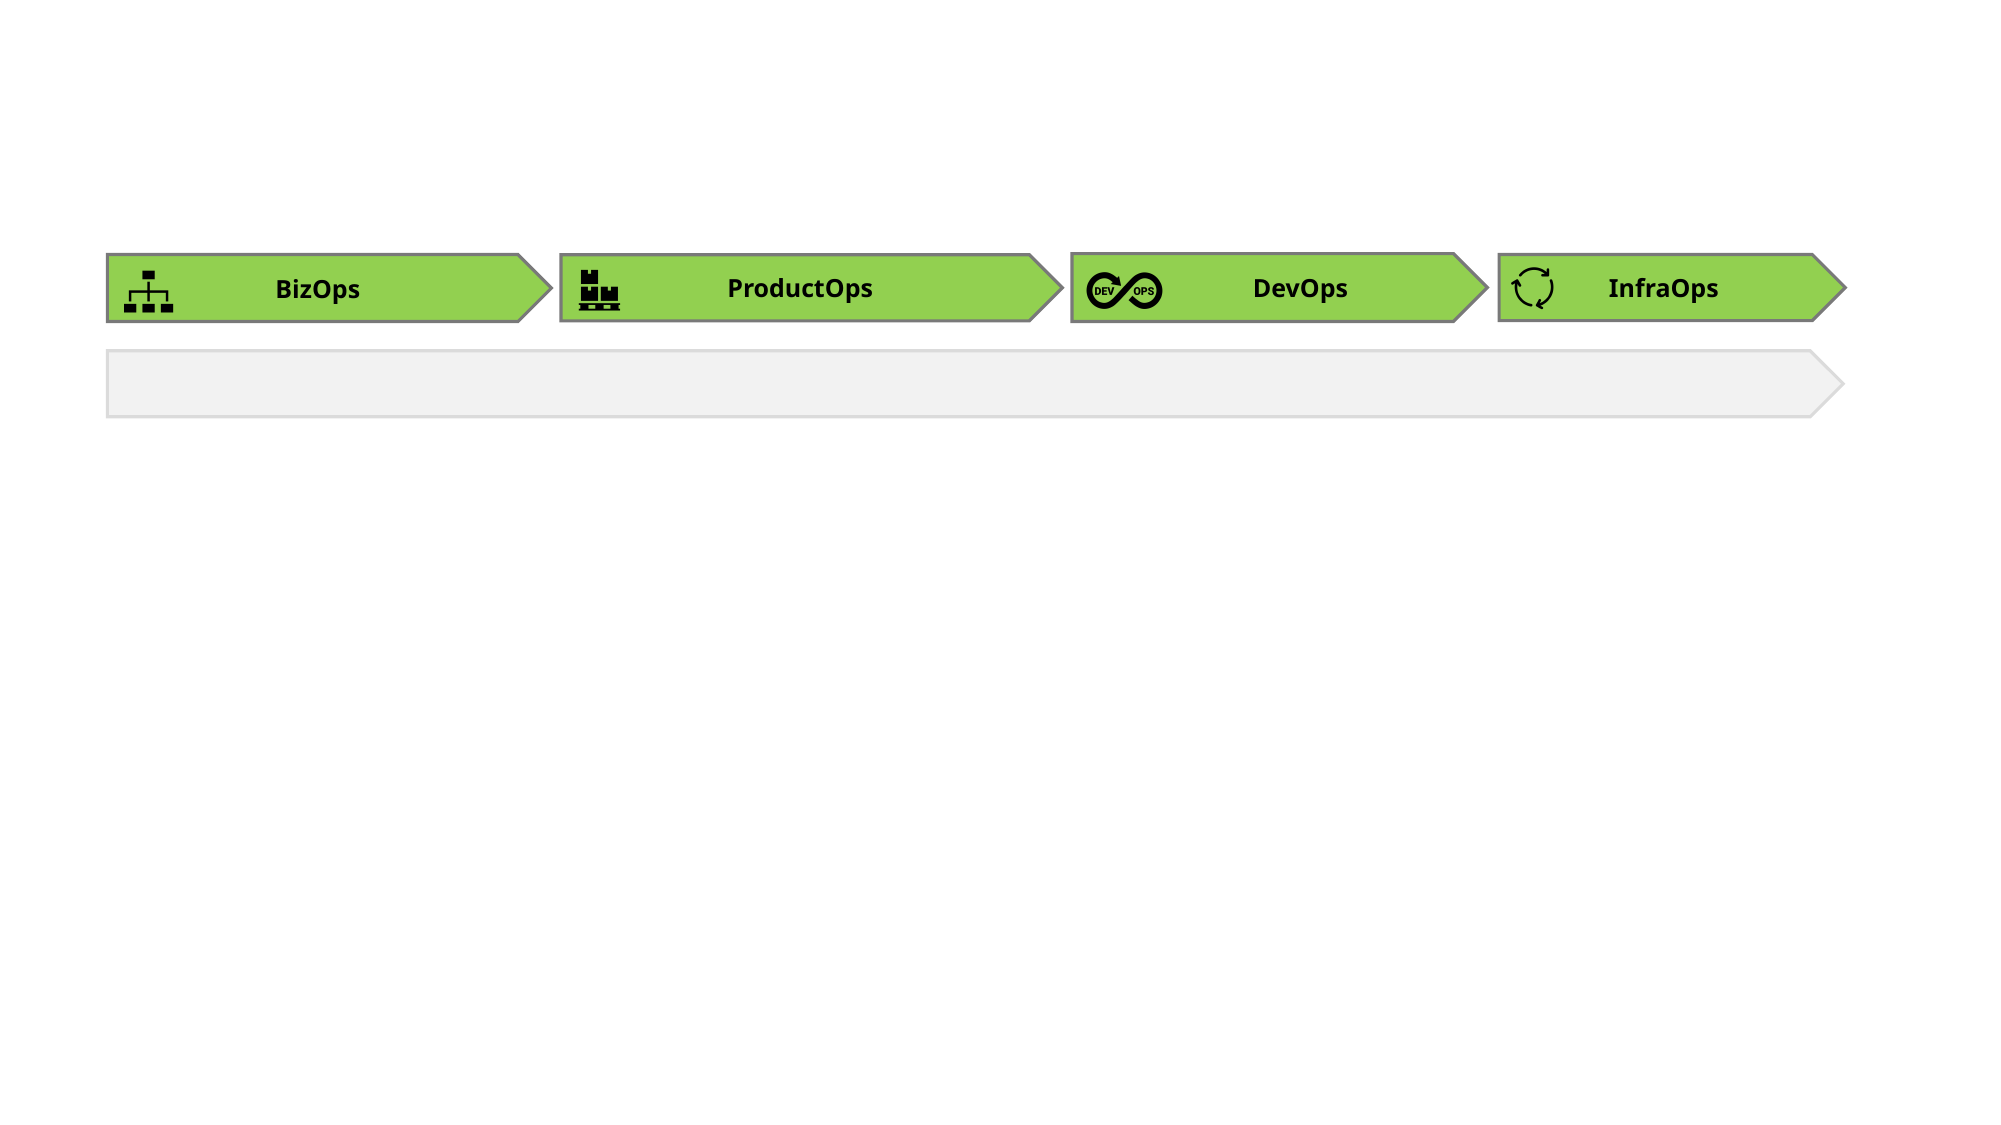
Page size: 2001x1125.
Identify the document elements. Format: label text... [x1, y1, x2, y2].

text_box DevOps [1173, 252, 1489, 323]
text_box BizOps [106, 253, 553, 323]
picture [1076, 242, 1173, 339]
picture [573, 263, 626, 317]
picture [1502, 256, 1564, 319]
text_box [106, 349, 1845, 418]
text_box ProductOps [559, 253, 1064, 322]
text_box InfraOps [1498, 253, 1847, 322]
text_box DevOps [1070, 252, 1076, 323]
picture [119, 262, 178, 321]
